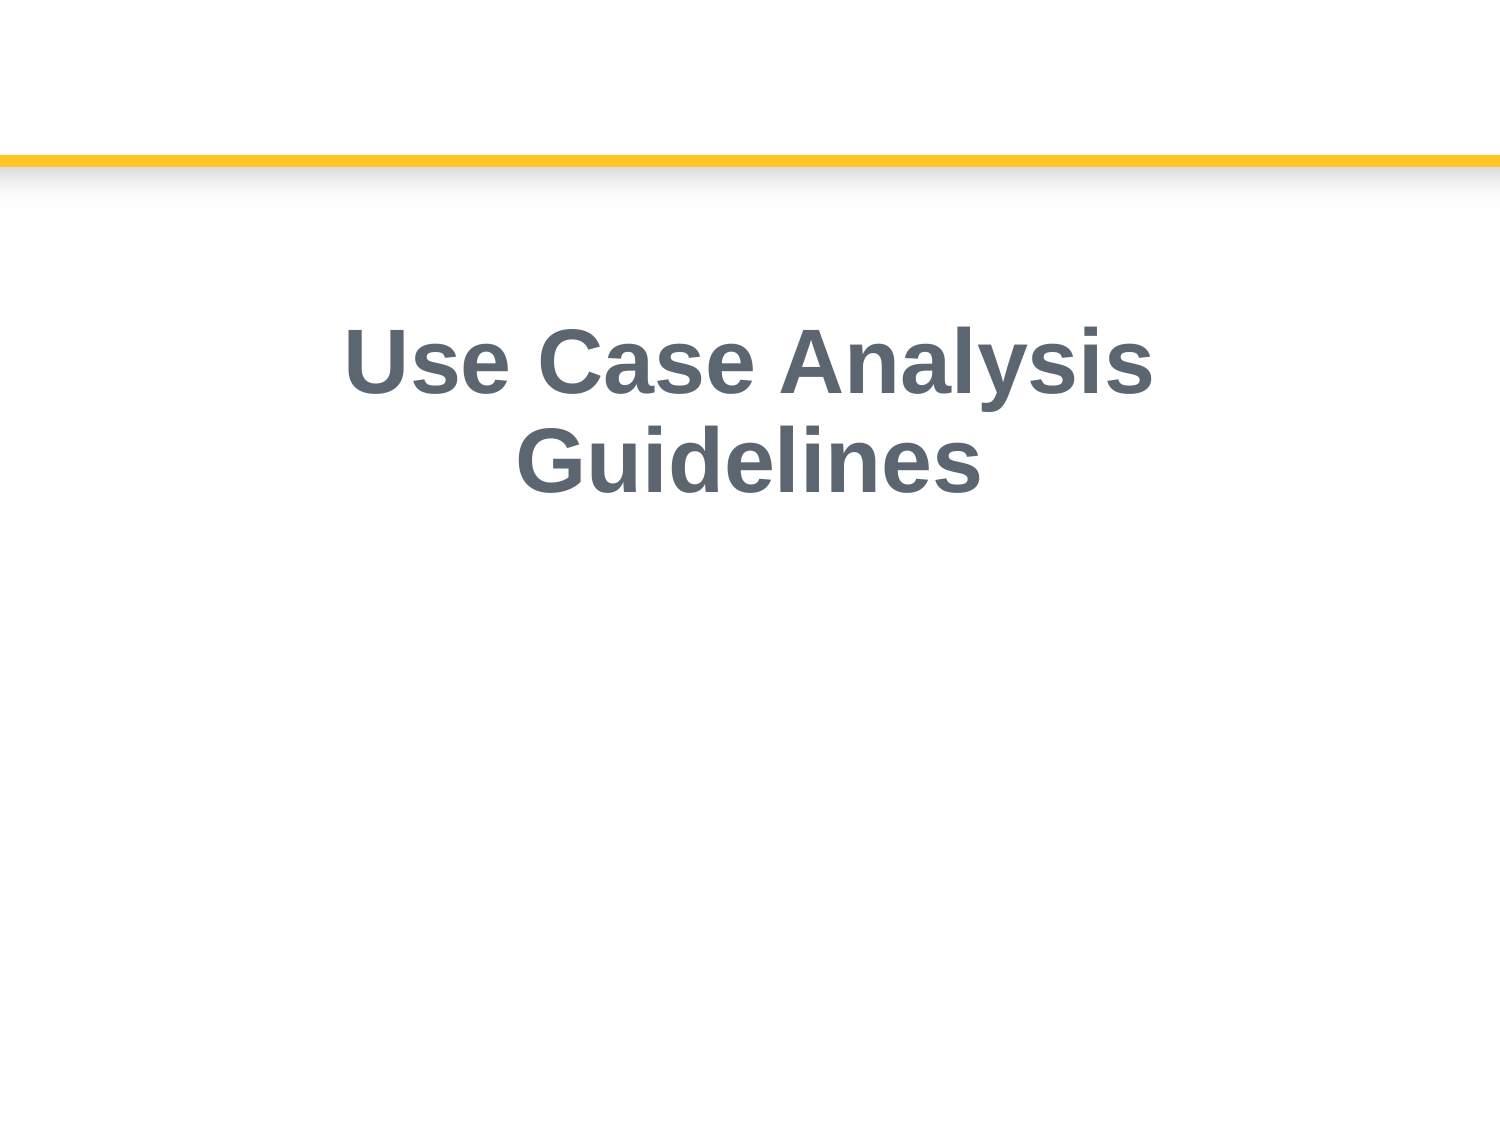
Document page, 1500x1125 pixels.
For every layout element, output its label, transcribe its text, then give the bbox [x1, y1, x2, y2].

text_box Use Case Analysis Guidelines [251, 306, 1249, 460]
